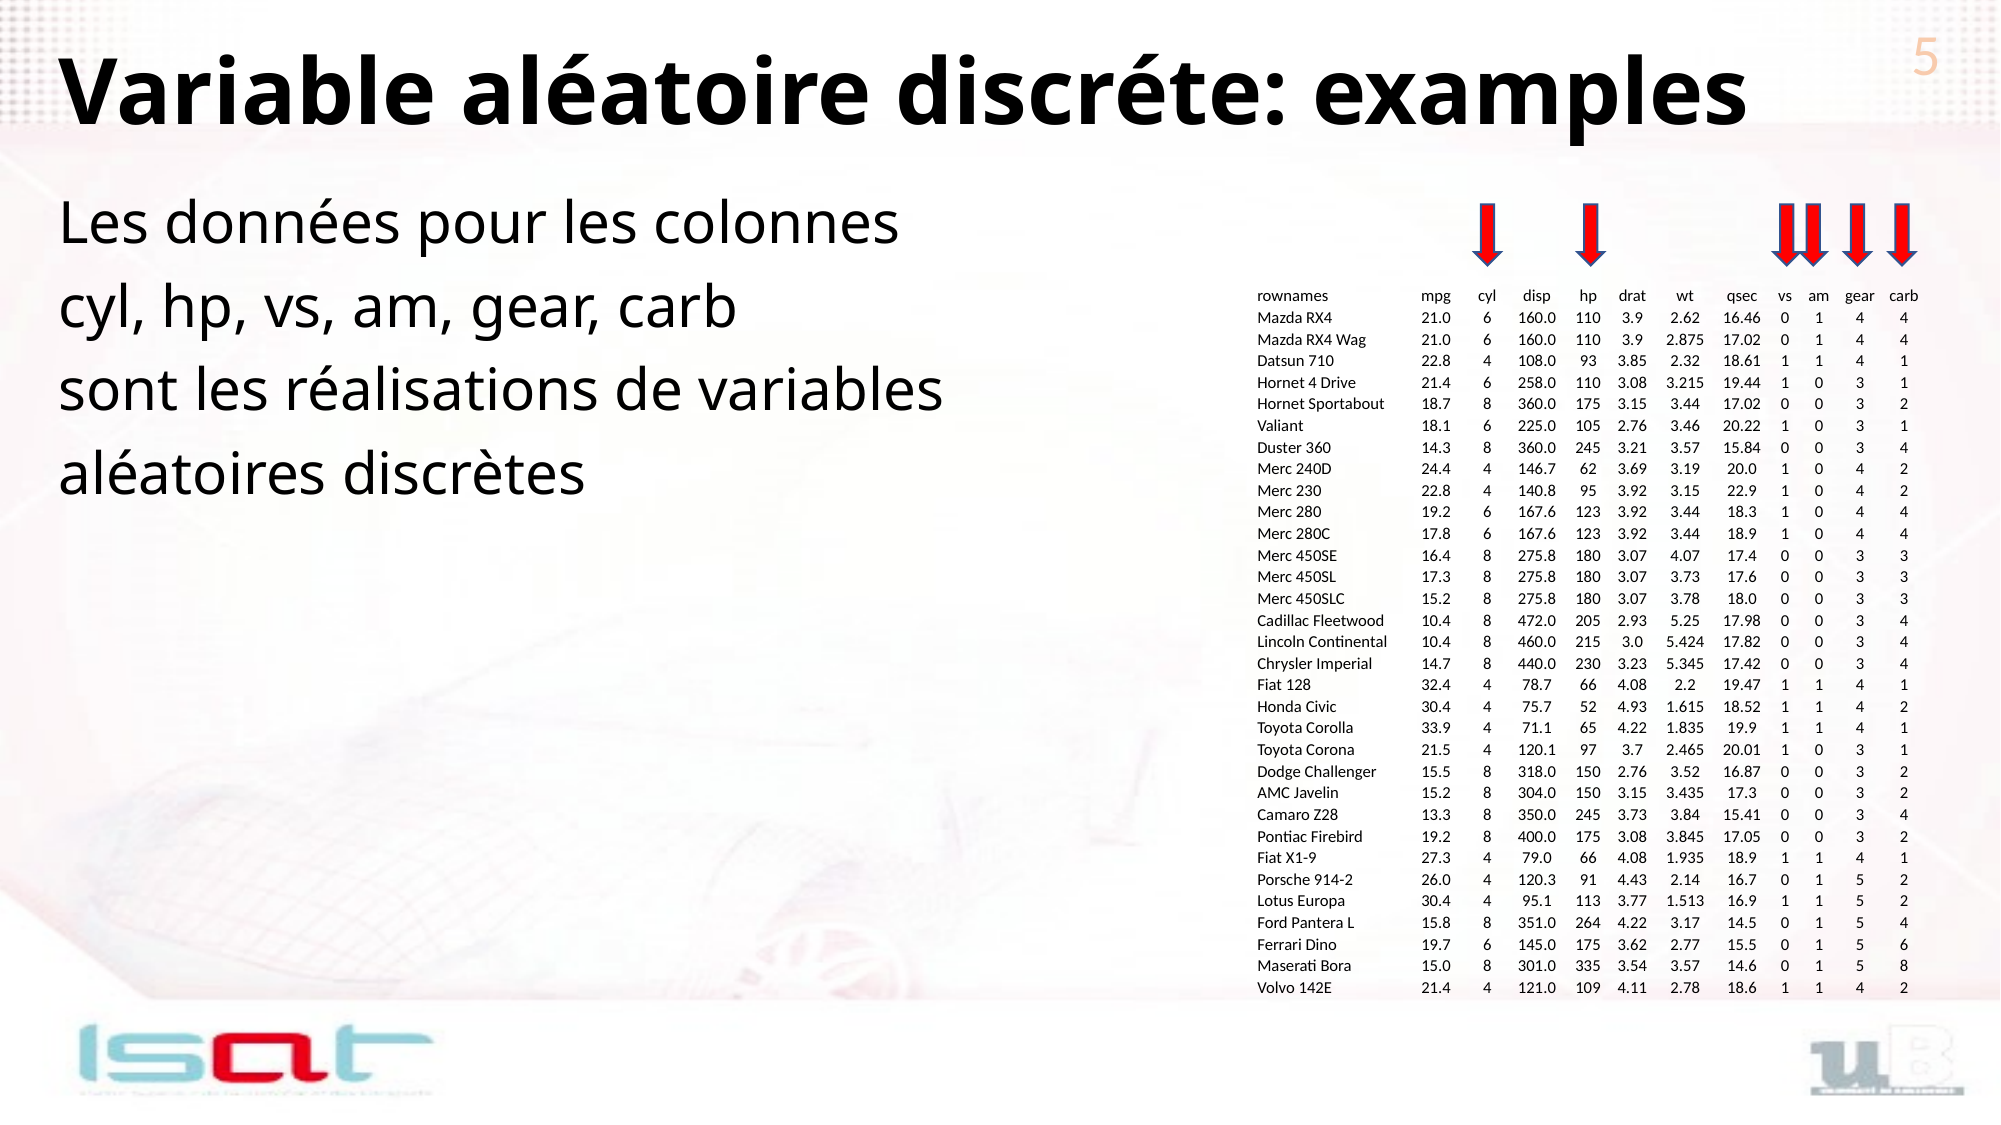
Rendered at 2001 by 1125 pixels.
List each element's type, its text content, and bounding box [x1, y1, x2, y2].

table_cell 32.4 [1405, 673, 1468, 695]
table_cell AMC Javelin [1256, 782, 1405, 803]
table_cell 3 [1837, 825, 1883, 846]
table_cell 110 [1567, 328, 1609, 349]
table_cell 6 [1468, 371, 1507, 392]
table_cell 16.9 [1715, 890, 1769, 911]
table_cell 5 [1837, 868, 1883, 890]
table_cell 4 [1837, 349, 1883, 371]
table_cell 1 [1801, 717, 1837, 738]
table_cell 105 [1567, 414, 1609, 436]
table_cell 26.0 [1405, 868, 1468, 890]
table_cell 15.0 [1405, 954, 1468, 976]
table_cell 3 [1837, 544, 1883, 565]
table_cell 8 [1468, 565, 1507, 587]
table_cell 175 [1567, 392, 1609, 414]
table_cell 4 [1468, 479, 1507, 501]
table_cell 4 [1837, 976, 1883, 998]
table_cell 2.76 [1609, 414, 1656, 436]
table_cell 4 [1883, 328, 1925, 349]
table_cell Volvo 142E [1256, 976, 1405, 998]
table_cell 1 [1883, 371, 1925, 392]
table_cell 30.4 [1405, 890, 1468, 911]
table_cell 4 [1883, 501, 1925, 522]
table_cell 1 [1801, 890, 1837, 911]
table_cell 225.0 [1507, 414, 1567, 436]
table_cell 472.0 [1507, 609, 1567, 630]
table_cell 19.2 [1405, 501, 1468, 522]
table_cell 108.0 [1507, 349, 1567, 371]
table_cell 175 [1567, 933, 1609, 954]
table_cell 8 [1468, 544, 1507, 565]
table_cell 2.2 [1656, 673, 1715, 695]
table_cell 93 [1567, 349, 1609, 371]
table_cell 0 [1801, 803, 1837, 825]
table_cell 17.05 [1715, 825, 1769, 846]
table_cell 0 [1801, 414, 1837, 436]
table_cell Datsun 710 [1256, 349, 1405, 371]
table_cell Cadillac Fleetwood [1256, 609, 1405, 630]
table_cell 2.78 [1656, 976, 1715, 998]
table_cell 150 [1567, 760, 1609, 782]
table_cell 5 [1837, 890, 1883, 911]
table_cell 15.41 [1715, 803, 1769, 825]
table_cell Maserati Bora [1256, 954, 1405, 976]
table_cell 4 [1883, 652, 1925, 673]
table_cell 4 [1883, 911, 1925, 933]
table_cell 145.0 [1507, 933, 1567, 954]
table_cell 0 [1801, 436, 1837, 457]
table_cell 4.22 [1609, 717, 1656, 738]
table_cell 3.0 [1609, 630, 1656, 652]
table_cell 4.08 [1609, 846, 1656, 868]
table_cell 2.77 [1656, 933, 1715, 954]
table_cell 1.935 [1656, 846, 1715, 868]
table_cell 4 [1837, 717, 1883, 738]
table_cell 4 [1468, 457, 1507, 479]
table_cell 95.1 [1507, 890, 1567, 911]
table_header hp [1567, 284, 1609, 306]
table_cell 4 [1837, 328, 1883, 349]
table_cell 160.0 [1507, 328, 1567, 349]
table_cell 0 [1801, 392, 1837, 414]
table_cell 350.0 [1507, 803, 1567, 825]
table_cell 19.9 [1715, 717, 1769, 738]
table_cell 17.3 [1715, 782, 1769, 803]
table_cell 3.92 [1609, 501, 1656, 522]
table_cell 440.0 [1507, 652, 1567, 673]
table_cell 18.9 [1715, 846, 1769, 868]
table_cell 18.3 [1715, 501, 1769, 522]
table_cell 3.46 [1656, 414, 1715, 436]
table_cell 4.93 [1609, 695, 1656, 717]
table_cell 8 [1468, 392, 1507, 414]
text_box [1886, 203, 1918, 267]
table_cell 3.54 [1609, 954, 1656, 976]
table_cell 258.0 [1507, 371, 1567, 392]
table_cell 4 [1883, 630, 1925, 652]
table_cell 4 [1468, 673, 1507, 695]
table_cell 0 [1769, 760, 1801, 782]
table_cell 2.875 [1656, 328, 1715, 349]
table_cell 19.44 [1715, 371, 1769, 392]
table_cell 15.8 [1405, 911, 1468, 933]
table_cell 4 [1837, 479, 1883, 501]
table_cell 4 [1837, 457, 1883, 479]
table_header wt [1656, 284, 1715, 306]
table_header drat [1609, 284, 1656, 306]
table_cell 2 [1883, 782, 1925, 803]
table_cell 22.8 [1405, 349, 1468, 371]
table_cell 0 [1801, 522, 1837, 544]
table_cell 0 [1769, 825, 1801, 846]
table_cell 1 [1769, 501, 1801, 522]
text_box [1797, 203, 1830, 267]
table_cell 17.3 [1405, 565, 1468, 587]
table_cell 4 [1883, 609, 1925, 630]
table_cell 275.8 [1507, 544, 1567, 565]
slide_number 5 [1857, 22, 1957, 83]
table_cell 5 [1837, 911, 1883, 933]
table_cell 4 [1883, 306, 1925, 328]
table_cell 3 [1883, 544, 1925, 565]
table_cell Fiat X1-9 [1256, 846, 1405, 868]
table_cell 109 [1567, 976, 1609, 998]
table_cell Merc 450SL [1256, 565, 1405, 587]
table_cell 3 [1837, 630, 1883, 652]
table_cell 1 [1769, 673, 1801, 695]
table_cell 0 [1769, 933, 1801, 954]
table_cell 1 [1883, 349, 1925, 371]
table_cell 97 [1567, 738, 1609, 760]
table_cell 75.7 [1507, 695, 1567, 717]
table_cell 3 [1837, 587, 1883, 609]
table_cell 3.62 [1609, 933, 1656, 954]
table_cell 3.845 [1656, 825, 1715, 846]
table_cell 5 [1837, 954, 1883, 976]
table_cell 8 [1468, 436, 1507, 457]
table_cell 0 [1801, 371, 1837, 392]
table_cell 79.0 [1507, 846, 1567, 868]
table_cell 3.23 [1609, 652, 1656, 673]
text_box [1471, 203, 1504, 267]
table_cell 8 [1468, 630, 1507, 652]
table_cell 264 [1567, 911, 1609, 933]
table_cell 2 [1883, 825, 1925, 846]
table_cell 20.01 [1715, 738, 1769, 760]
table_cell 351.0 [1507, 911, 1567, 933]
table_cell 180 [1567, 565, 1609, 587]
table_cell 4.07 [1656, 544, 1715, 565]
table_cell 3 [1837, 738, 1883, 760]
table_cell 2.76 [1609, 760, 1656, 782]
table_cell 1.615 [1656, 695, 1715, 717]
table_cell Lincoln Continental [1256, 630, 1405, 652]
table_cell 3.85 [1609, 349, 1656, 371]
table_cell 0 [1801, 501, 1837, 522]
table_cell 4 [1468, 738, 1507, 760]
table_cell 0 [1769, 436, 1801, 457]
table_cell 335 [1567, 954, 1609, 976]
table_cell 3 [1837, 609, 1883, 630]
table_cell 4 [1468, 717, 1507, 738]
table_cell 1 [1801, 954, 1837, 976]
table_cell 17.42 [1715, 652, 1769, 673]
table_cell 17.82 [1715, 630, 1769, 652]
table_cell 2 [1883, 695, 1925, 717]
table_cell 3.69 [1609, 457, 1656, 479]
table_cell 21.4 [1405, 371, 1468, 392]
table_cell 4 [1837, 306, 1883, 328]
table_cell 1 [1883, 717, 1925, 738]
table_cell 3 [1837, 436, 1883, 457]
table_cell 18.52 [1715, 695, 1769, 717]
table_cell 180 [1567, 587, 1609, 609]
table_cell 16.7 [1715, 868, 1769, 890]
table_cell 0 [1801, 738, 1837, 760]
table_cell 400.0 [1507, 825, 1567, 846]
table_cell 8 [1468, 782, 1507, 803]
table_cell 62 [1567, 457, 1609, 479]
table_cell 121.0 [1507, 976, 1567, 998]
table_cell 3.15 [1609, 782, 1656, 803]
table_cell 4 [1883, 436, 1925, 457]
table_cell 21.4 [1405, 976, 1468, 998]
table_cell 3 [1837, 803, 1883, 825]
text_box [1841, 203, 1874, 267]
table_cell Valiant [1256, 414, 1405, 436]
table_cell 21.0 [1405, 328, 1468, 349]
table_cell Merc 450SE [1256, 544, 1405, 565]
table_cell 3.21 [1609, 436, 1656, 457]
table_cell 2.465 [1656, 738, 1715, 760]
table_cell 8 [1468, 652, 1507, 673]
table_cell 3.17 [1656, 911, 1715, 933]
table_cell 1 [1769, 976, 1801, 998]
table_cell 3.9 [1609, 306, 1656, 328]
table_cell 360.0 [1507, 436, 1567, 457]
table_cell Lotus Europa [1256, 890, 1405, 911]
table_cell 6 [1468, 414, 1507, 436]
table_cell 0 [1801, 565, 1837, 587]
table_cell 215 [1567, 630, 1609, 652]
table_cell 91 [1567, 868, 1609, 890]
table_cell 1 [1801, 868, 1837, 890]
table_cell 2 [1883, 479, 1925, 501]
table_cell 52 [1567, 695, 1609, 717]
table_cell 65 [1567, 717, 1609, 738]
table_cell 78.7 [1507, 673, 1567, 695]
table_cell 4 [1468, 976, 1507, 998]
table_cell 1 [1883, 846, 1925, 868]
table_cell 2 [1883, 868, 1925, 890]
table_cell 6 [1468, 306, 1507, 328]
table_cell 8 [1468, 954, 1507, 976]
table_cell 19.47 [1715, 673, 1769, 695]
table_cell 3.435 [1656, 782, 1715, 803]
list Les données pour les colonnes cyl, hp, vs, am, gear, carb sont les réalisations de variables aléatoires discrètes [43, 185, 1970, 1098]
table_cell Hornet Sportabout [1256, 392, 1405, 414]
table_cell 4.08 [1609, 673, 1656, 695]
table_cell 10.4 [1405, 609, 1468, 630]
table_cell 4 [1837, 522, 1883, 544]
table_cell 3.08 [1609, 825, 1656, 846]
table_cell 120.1 [1507, 738, 1567, 760]
table_cell 3.9 [1609, 328, 1656, 349]
table_cell 123 [1567, 501, 1609, 522]
table_cell 16.87 [1715, 760, 1769, 782]
table_cell Merc 280 [1256, 501, 1405, 522]
table_cell Ferrari Dino [1256, 933, 1405, 954]
table_cell 3 [1837, 760, 1883, 782]
table_cell 3 [1837, 565, 1883, 587]
table_cell 3.15 [1609, 392, 1656, 414]
table_cell 2.32 [1656, 349, 1715, 371]
table_cell 0 [1769, 652, 1801, 673]
table_cell 301.0 [1507, 954, 1567, 976]
table_cell 18.0 [1715, 587, 1769, 609]
table_cell Fiat 128 [1256, 673, 1405, 695]
table_cell 3 [1837, 782, 1883, 803]
table_cell 18.6 [1715, 976, 1769, 998]
table_cell 3.215 [1656, 371, 1715, 392]
table_cell 2 [1883, 976, 1925, 998]
table_cell 4 [1468, 695, 1507, 717]
table_cell 0 [1801, 782, 1837, 803]
table_cell 318.0 [1507, 760, 1567, 782]
table_cell 21.0 [1405, 306, 1468, 328]
table_cell 5.424 [1656, 630, 1715, 652]
table_cell 113 [1567, 890, 1609, 911]
table_cell 14.7 [1405, 652, 1468, 673]
table_cell 16.4 [1405, 544, 1468, 565]
table_cell Ford Pantera L [1256, 911, 1405, 933]
table_cell 2.14 [1656, 868, 1715, 890]
table_cell Toyota Corona [1256, 738, 1405, 760]
table_cell 3.73 [1656, 565, 1715, 587]
table_cell 15.2 [1405, 782, 1468, 803]
table_cell 3.44 [1656, 392, 1715, 414]
table_cell 3.44 [1656, 522, 1715, 544]
table_cell 1 [1801, 306, 1837, 328]
table_cell 3.19 [1656, 457, 1715, 479]
table_cell 18.9 [1715, 522, 1769, 544]
table_cell 3.73 [1609, 803, 1656, 825]
table_cell 30.4 [1405, 695, 1468, 717]
table_cell 110 [1567, 306, 1609, 328]
table_cell 1.835 [1656, 717, 1715, 738]
table_cell 6 [1468, 501, 1507, 522]
table_cell 1 [1769, 738, 1801, 760]
table_cell 0 [1769, 782, 1801, 803]
table_cell 14.6 [1715, 954, 1769, 976]
table_cell 123 [1567, 522, 1609, 544]
table_cell 0 [1801, 630, 1837, 652]
table_cell 15.2 [1405, 587, 1468, 609]
table_cell 4 [1468, 868, 1507, 890]
table_cell 4 [1883, 803, 1925, 825]
table_cell 0 [1801, 457, 1837, 479]
table_cell 0 [1769, 954, 1801, 976]
table_cell 0 [1801, 609, 1837, 630]
table_cell 3.77 [1609, 890, 1656, 911]
table_cell 20.0 [1715, 457, 1769, 479]
table_header carb [1883, 284, 1925, 306]
table_cell 3 [1883, 565, 1925, 587]
table_cell 1 [1801, 328, 1837, 349]
table_cell 1 [1801, 846, 1837, 868]
table_cell 1 [1883, 738, 1925, 760]
table_cell 1 [1801, 349, 1837, 371]
table_cell 4 [1883, 522, 1925, 544]
table_cell 1 [1769, 695, 1801, 717]
table_cell 1 [1769, 371, 1801, 392]
table_cell 24.4 [1405, 457, 1468, 479]
table_cell 1 [1769, 479, 1801, 501]
table_cell 2 [1883, 890, 1925, 911]
table_cell 3.7 [1609, 738, 1656, 760]
table_cell 1 [1769, 457, 1801, 479]
picture [0, 0, 2001, 1125]
table_cell 4 [1837, 695, 1883, 717]
table_cell 0 [1801, 587, 1837, 609]
table_cell 18.61 [1715, 349, 1769, 371]
table_cell 275.8 [1507, 587, 1567, 609]
table_cell 71.1 [1507, 717, 1567, 738]
table_cell 17.6 [1715, 565, 1769, 587]
table_cell 4.22 [1609, 911, 1656, 933]
table_cell 1 [1801, 911, 1837, 933]
table_cell Toyota Corolla [1256, 717, 1405, 738]
table_cell 304.0 [1507, 782, 1567, 803]
table_cell Merc 230 [1256, 479, 1405, 501]
table_header mpg [1405, 284, 1468, 306]
table_cell 3.84 [1656, 803, 1715, 825]
table_cell 10.4 [1405, 630, 1468, 652]
table_cell 95 [1567, 479, 1609, 501]
table_cell 3.52 [1656, 760, 1715, 782]
table_cell 5.25 [1656, 609, 1715, 630]
table_cell 21.5 [1405, 738, 1468, 760]
table_cell 0 [1769, 911, 1801, 933]
table_header disp [1507, 284, 1567, 306]
table_cell Merc 450SLC [1256, 587, 1405, 609]
table_cell Hornet 4 Drive [1256, 371, 1405, 392]
table_cell 0 [1801, 479, 1837, 501]
table_cell 175 [1567, 825, 1609, 846]
table_cell 0 [1769, 609, 1801, 630]
table_cell 5 [1837, 933, 1883, 954]
table_header am [1801, 284, 1837, 306]
table_cell 1 [1769, 414, 1801, 436]
table_cell 27.3 [1405, 846, 1468, 868]
table_cell 146.7 [1507, 457, 1567, 479]
table_cell 0 [1769, 328, 1801, 349]
table_cell 22.9 [1715, 479, 1769, 501]
table_cell 13.3 [1405, 803, 1468, 825]
table_cell 2 [1883, 457, 1925, 479]
table_cell 4 [1468, 349, 1507, 371]
table_cell 2 [1883, 392, 1925, 414]
table_cell 4.43 [1609, 868, 1656, 890]
table_cell 6 [1468, 933, 1507, 954]
table_cell 245 [1567, 436, 1609, 457]
table_cell 15.84 [1715, 436, 1769, 457]
table_cell 17.02 [1715, 392, 1769, 414]
table_cell 8 [1468, 911, 1507, 933]
table_cell 1 [1769, 890, 1801, 911]
table_cell Merc 280C [1256, 522, 1405, 544]
table_cell Camaro Z28 [1256, 803, 1405, 825]
table_cell 8 [1468, 587, 1507, 609]
table_cell 230 [1567, 652, 1609, 673]
table_cell 245 [1567, 803, 1609, 825]
table_cell 0 [1769, 868, 1801, 890]
table_cell 3 [1883, 587, 1925, 609]
title Variable aléatoire discréte: examples [43, 27, 1970, 163]
table_cell 0 [1769, 392, 1801, 414]
text_box [1770, 203, 1800, 267]
table_cell 0 [1769, 587, 1801, 609]
table_cell Mazda RX4 [1256, 306, 1405, 328]
table_cell 4.11 [1609, 976, 1656, 998]
table_cell 3.57 [1656, 436, 1715, 457]
table_cell Porsche 914-2 [1256, 868, 1405, 890]
table_cell 18.7 [1405, 392, 1468, 414]
table_cell 0 [1769, 803, 1801, 825]
table_cell 15.5 [1715, 933, 1769, 954]
table_header cyl [1468, 284, 1507, 306]
table_cell 5.345 [1656, 652, 1715, 673]
table_cell 3.57 [1656, 954, 1715, 976]
table_cell 3.15 [1656, 479, 1715, 501]
table_cell 1 [1801, 695, 1837, 717]
table_cell 460.0 [1507, 630, 1567, 652]
table_cell 1 [1883, 414, 1925, 436]
table_cell 15.5 [1405, 760, 1468, 782]
table_cell 275.8 [1507, 565, 1567, 587]
table_cell 2.62 [1656, 306, 1715, 328]
table_cell 6 [1468, 328, 1507, 349]
table_cell 110 [1567, 371, 1609, 392]
table_cell 19.2 [1405, 825, 1468, 846]
table_cell 3 [1837, 652, 1883, 673]
table_cell 1 [1883, 673, 1925, 695]
table_cell Chrysler Imperial [1256, 652, 1405, 673]
table_cell 0 [1801, 825, 1837, 846]
table_cell 1 [1769, 717, 1801, 738]
table_cell 1 [1769, 522, 1801, 544]
table_cell 0 [1801, 652, 1837, 673]
table_cell 20.22 [1715, 414, 1769, 436]
table_cell 0 [1769, 630, 1801, 652]
table_cell 3.07 [1609, 587, 1656, 609]
table_cell 1.513 [1656, 890, 1715, 911]
table_cell 3.44 [1656, 501, 1715, 522]
table_cell 3.08 [1609, 371, 1656, 392]
table_cell 66 [1567, 673, 1609, 695]
table_cell 0 [1801, 760, 1837, 782]
table_cell 0 [1769, 544, 1801, 565]
table_cell 180 [1567, 544, 1609, 565]
table_cell 3.07 [1609, 565, 1656, 587]
table_cell 0 [1769, 565, 1801, 587]
table_cell 205 [1567, 609, 1609, 630]
table_cell 18.1 [1405, 414, 1468, 436]
table_cell 22.8 [1405, 479, 1468, 501]
table_cell 3 [1837, 371, 1883, 392]
table_cell 14.3 [1405, 436, 1468, 457]
table_cell 1 [1769, 349, 1801, 371]
table_cell 8 [1883, 954, 1925, 976]
table_header rownames [1256, 284, 1405, 306]
table_cell 66 [1567, 846, 1609, 868]
table_cell 33.9 [1405, 717, 1468, 738]
table_cell 120.3 [1507, 868, 1567, 890]
table_cell 17.8 [1405, 522, 1468, 544]
table_cell 0 [1801, 544, 1837, 565]
table_cell 19.7 [1405, 933, 1468, 954]
table_cell 360.0 [1507, 392, 1567, 414]
table_cell 160.0 [1507, 306, 1567, 328]
table_cell 1 [1801, 976, 1837, 998]
table_header gear [1837, 284, 1883, 306]
table_cell 14.5 [1715, 911, 1769, 933]
table_cell 4 [1837, 846, 1883, 868]
table_cell Duster 360 [1256, 436, 1405, 457]
table_cell 16.46 [1715, 306, 1769, 328]
table_cell 1 [1769, 846, 1801, 868]
table_cell 8 [1468, 609, 1507, 630]
table_cell 3.92 [1609, 522, 1656, 544]
table_cell 0 [1769, 306, 1801, 328]
table_cell 167.6 [1507, 522, 1567, 544]
table_cell 167.6 [1507, 501, 1567, 522]
table_cell 17.4 [1715, 544, 1769, 565]
table_cell 4 [1837, 673, 1883, 695]
table_cell 1 [1801, 673, 1837, 695]
table_cell Mazda RX4 Wag [1256, 328, 1405, 349]
table_cell 1 [1801, 933, 1837, 954]
table_cell 17.98 [1715, 609, 1769, 630]
table_cell 2.93 [1609, 609, 1656, 630]
table_header qsec [1715, 284, 1769, 306]
table_cell 4 [1468, 846, 1507, 868]
table_cell 4 [1468, 890, 1507, 911]
table_cell 140.8 [1507, 479, 1567, 501]
table_cell 3.07 [1609, 544, 1656, 565]
table_cell Pontiac Firebird [1256, 825, 1405, 846]
table_cell 3.78 [1656, 587, 1715, 609]
table_cell 150 [1567, 782, 1609, 803]
text_box [1574, 203, 1607, 267]
table_cell 4 [1837, 501, 1883, 522]
table_cell Honda Civic [1256, 695, 1405, 717]
table_cell 6 [1883, 933, 1925, 954]
table_header vs [1769, 284, 1801, 306]
table_cell 3 [1837, 414, 1883, 436]
table_cell 8 [1468, 760, 1507, 782]
table_cell 8 [1468, 803, 1507, 825]
table_cell 17.02 [1715, 328, 1769, 349]
table_cell 2 [1883, 760, 1925, 782]
table_cell Dodge Challenger [1256, 760, 1405, 782]
table_cell 8 [1468, 825, 1507, 846]
table_cell Merc 240D [1256, 457, 1405, 479]
table_cell 3.92 [1609, 479, 1656, 501]
table_cell 6 [1468, 522, 1507, 544]
table_cell 3 [1837, 392, 1883, 414]
